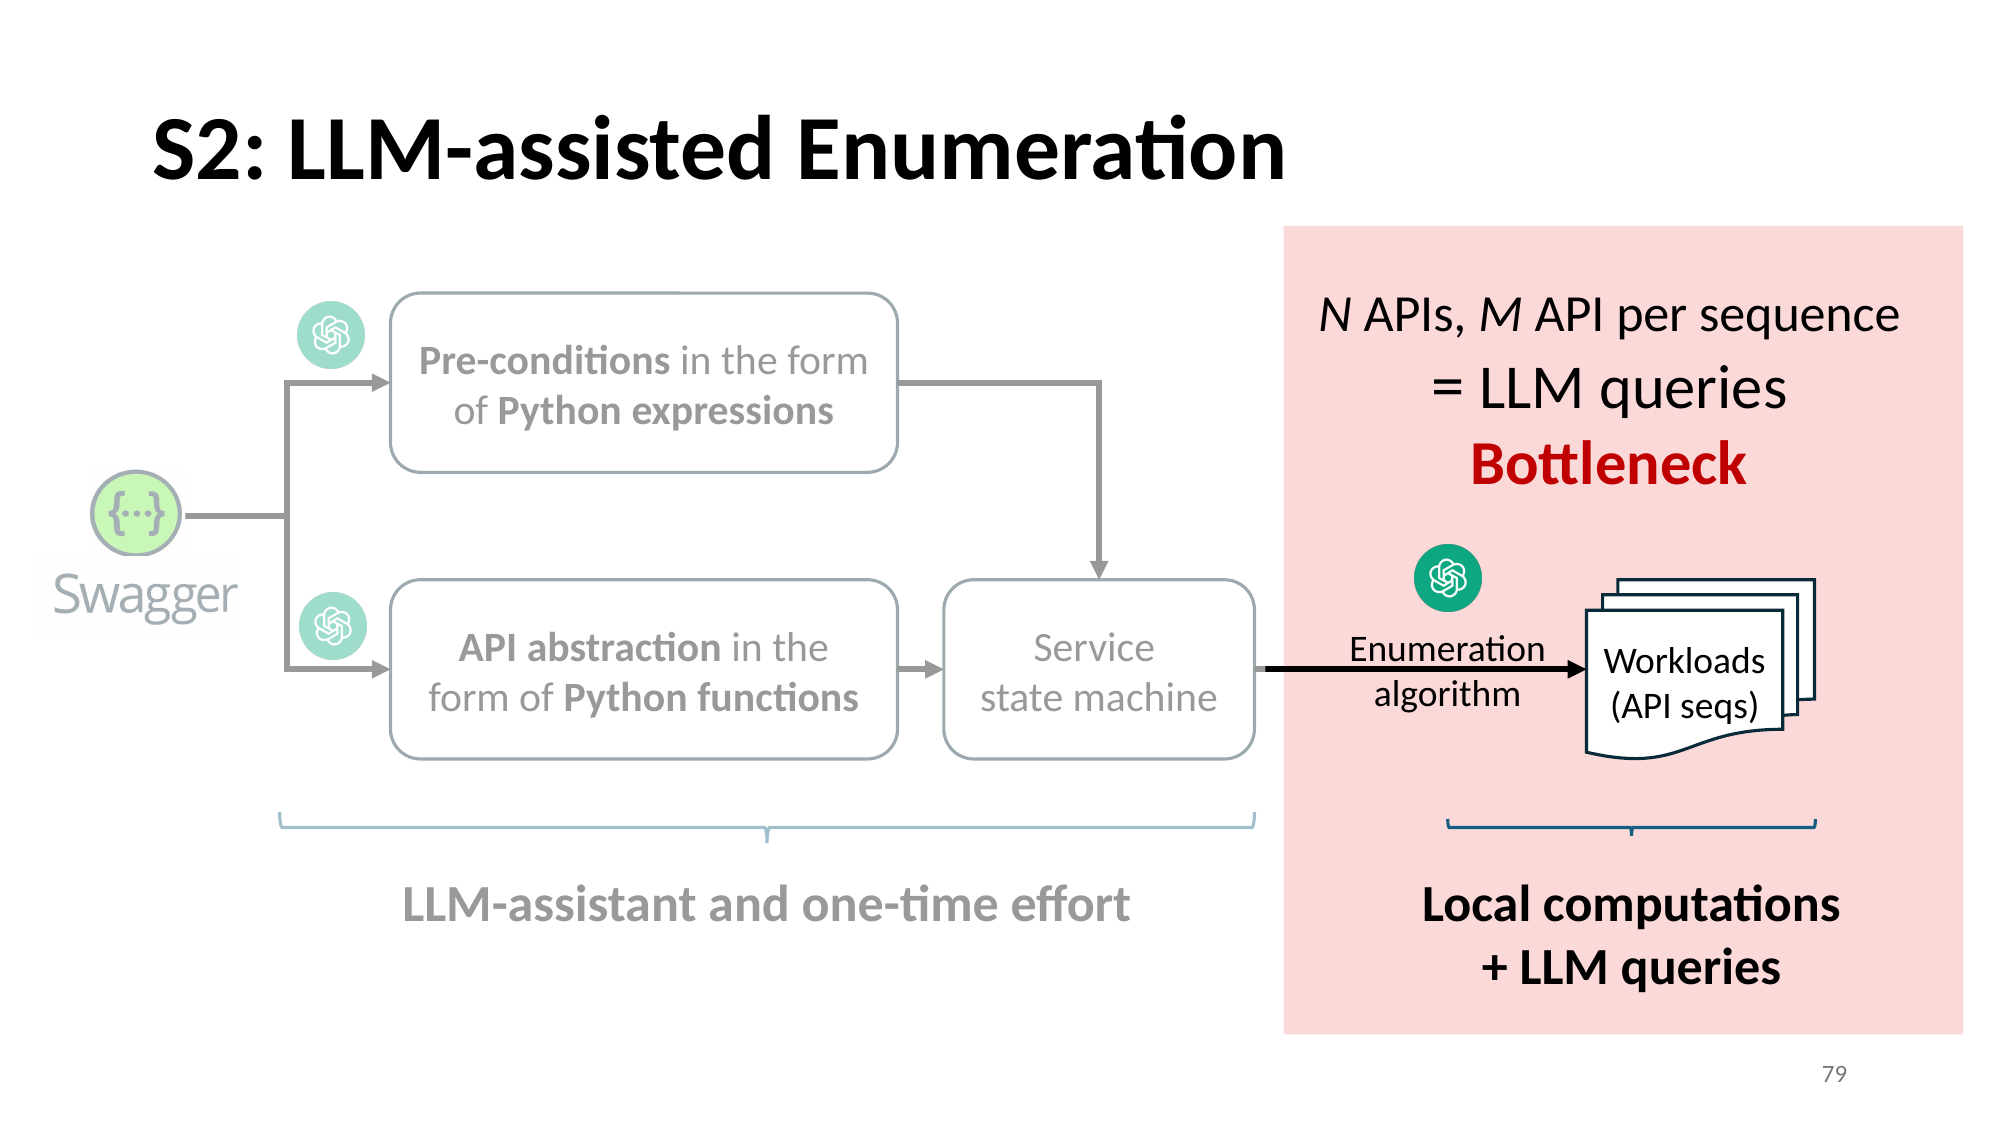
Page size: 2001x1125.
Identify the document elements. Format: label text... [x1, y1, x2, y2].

text_box [1282, 224, 1965, 1036]
picture [299, 592, 368, 661]
text_box Enumeration algorithm [1331, 670, 1564, 722]
picture [296, 300, 365, 369]
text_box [184, 515, 391, 670]
text_box [35, 224, 1267, 1036]
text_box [35, 468, 239, 640]
picture [1413, 544, 1482, 613]
text_box Workloads (API seqs) [1584, 578, 1817, 761]
slide_number 79 [1412, 1042, 1863, 1103]
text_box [896, 382, 1100, 581]
text_box Enumeration algorithm [1331, 616, 1564, 668]
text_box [184, 382, 391, 515]
title S2: LLM-assisted Enumeration [137, 59, 1863, 240]
text_box Local computations + LLM queries [1407, 862, 1856, 1003]
text_box [1446, 818, 1817, 836]
